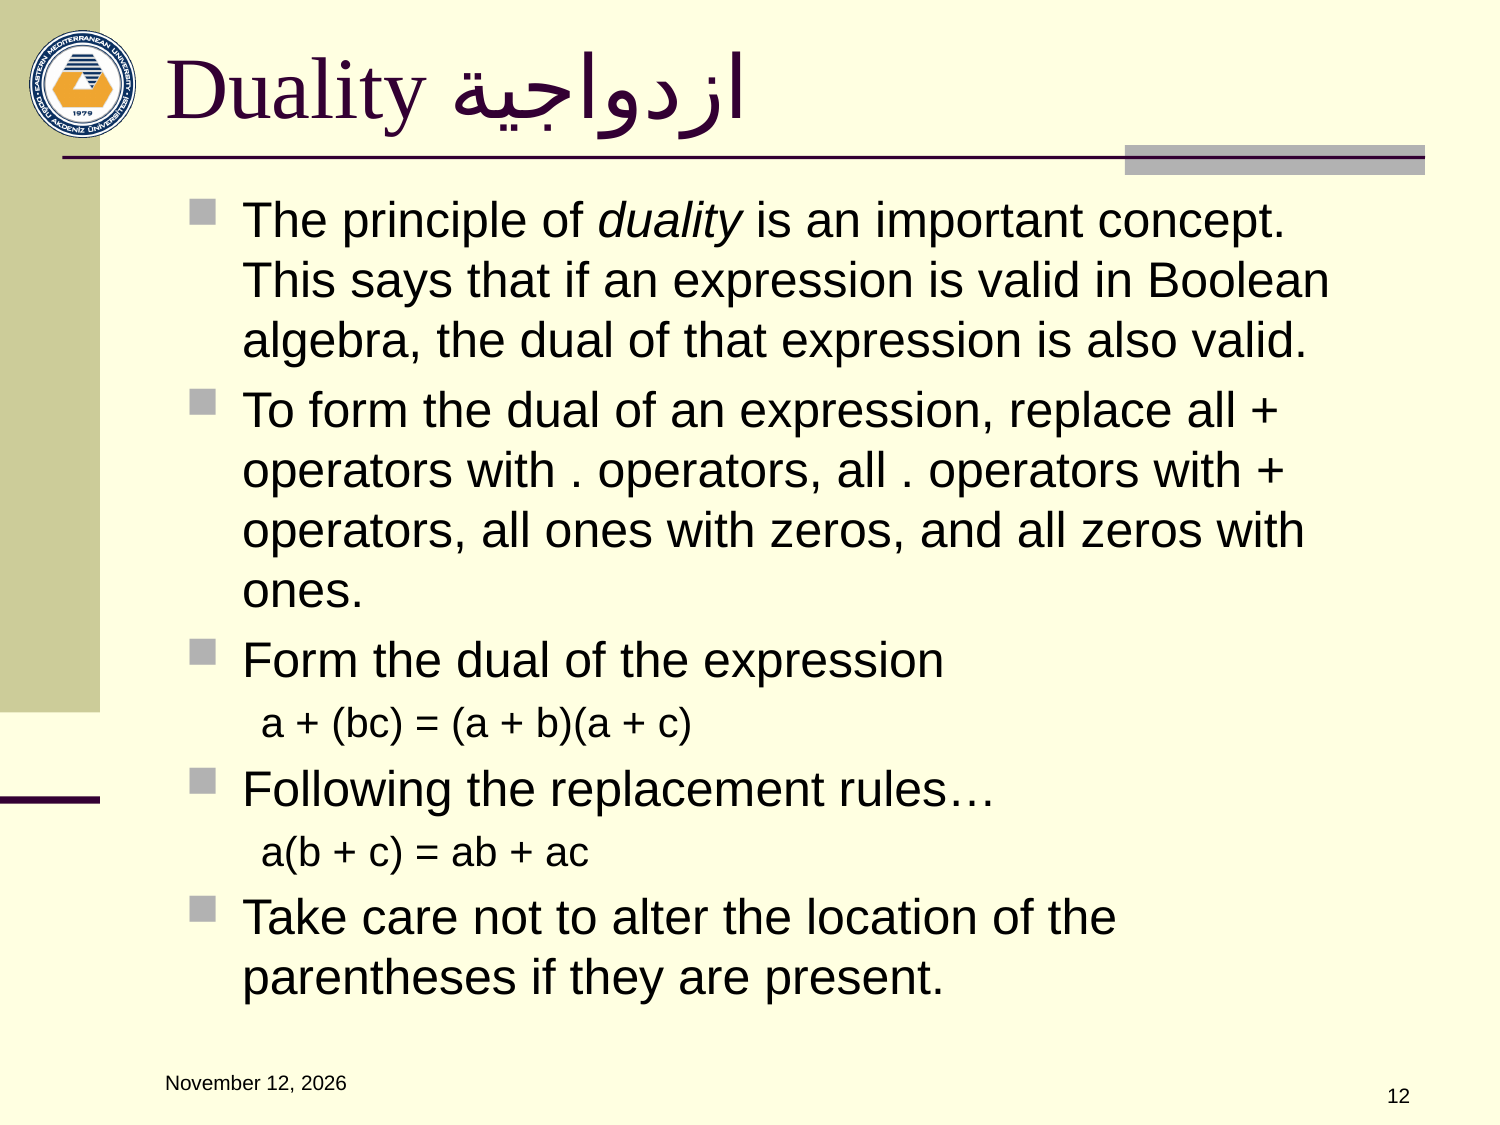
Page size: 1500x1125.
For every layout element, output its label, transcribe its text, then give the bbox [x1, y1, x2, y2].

list The principle of duality is an important concept. This says that if an expression is valid in Boolean algebra, the dual of that expression is also valid. To form the dual of an expression, replace all + operators with . operators, all . operators with + operators, all ones with zeros, and all zeros with ones. Form the dual of the expression a + (bc) = (a + b)(a + c) Following the replacement rules… a(b + c) = ab + ac Take care not to alter the location of the parentheses if they are present. [170, 180, 1380, 927]
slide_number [149, 1062, 476, 1101]
picture [29, 30, 136, 138]
slide_number 12 [1112, 1074, 1426, 1101]
title Duality ازدواجية [149, 24, 1426, 143]
